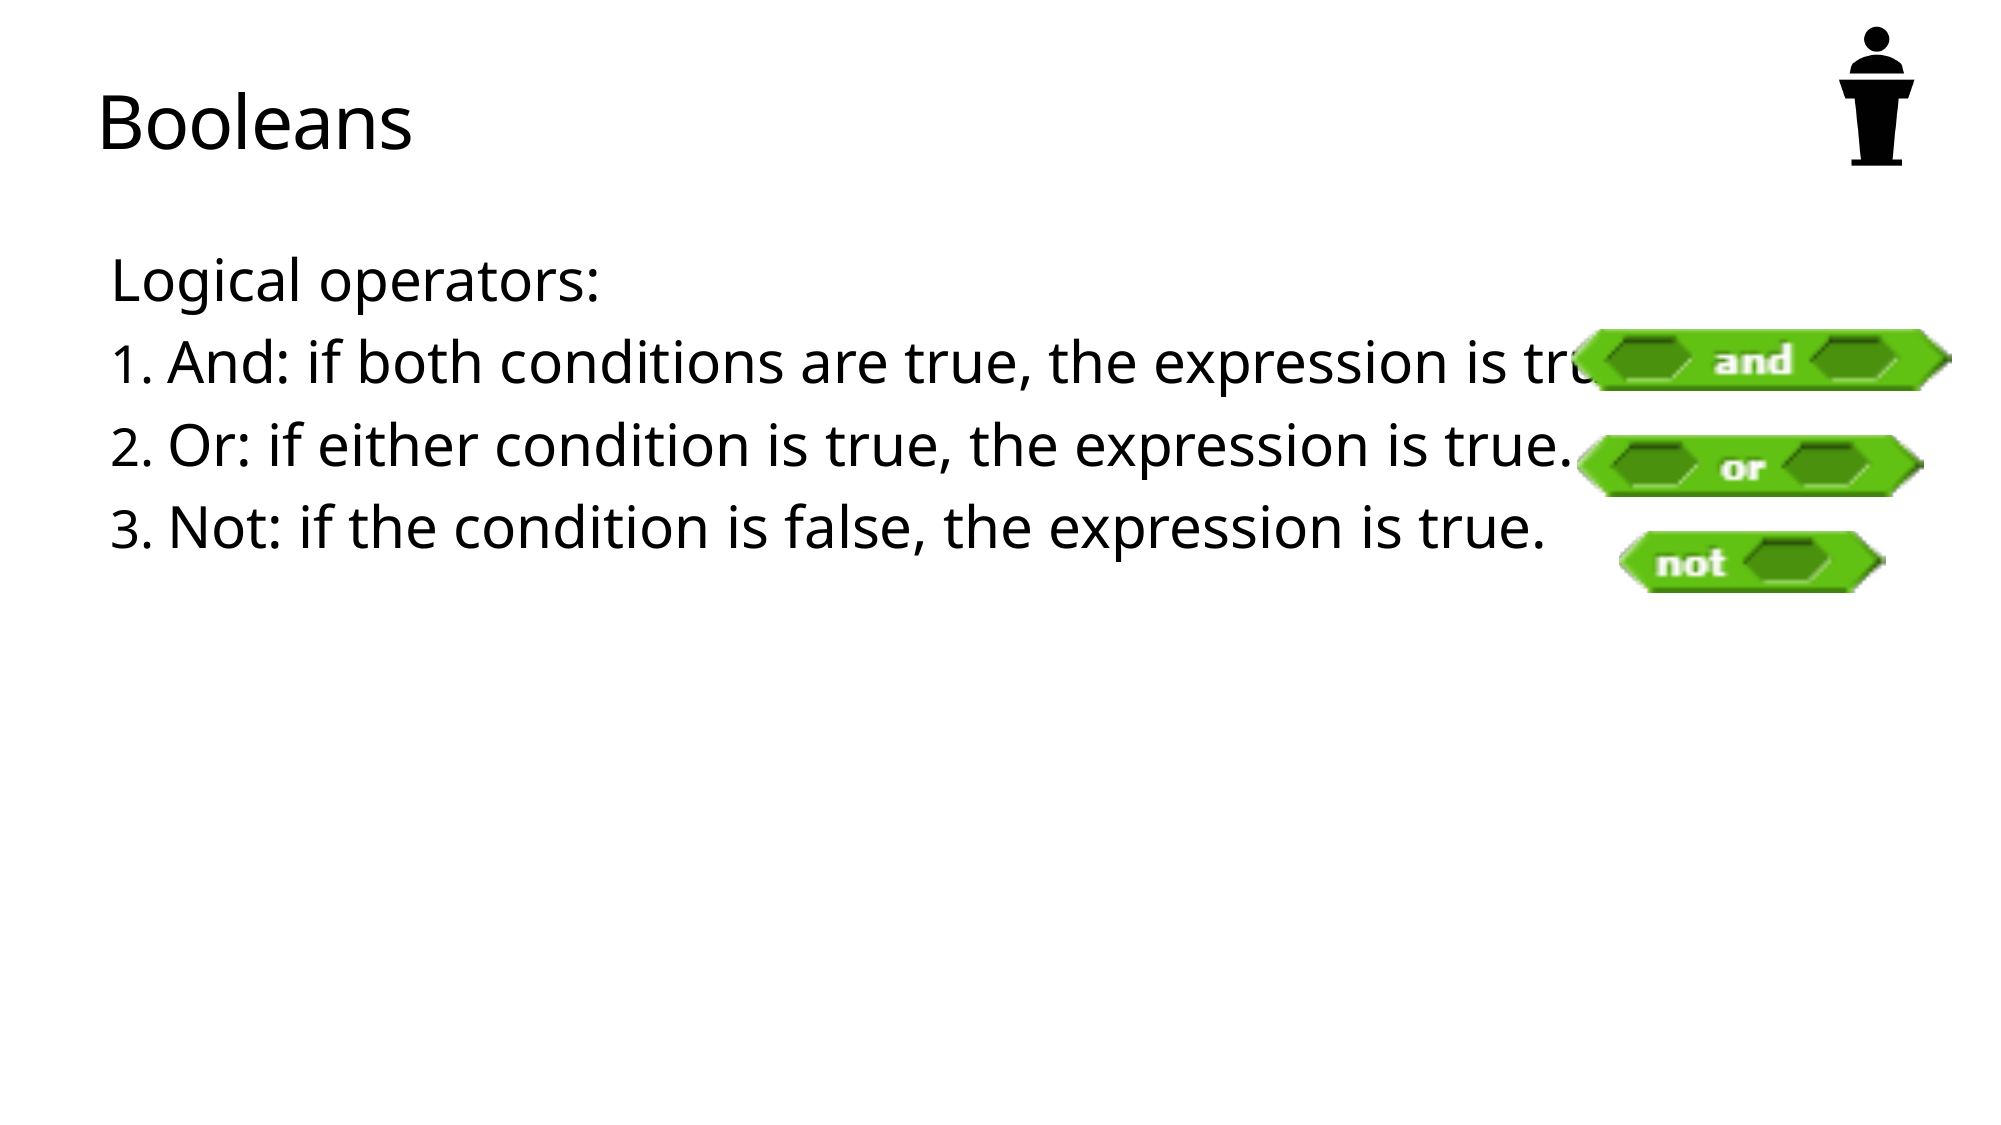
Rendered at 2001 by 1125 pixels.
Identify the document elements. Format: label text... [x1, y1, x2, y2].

text_box Logical operators: And: if both conditions are true, the expression is true. Or: if either condition is true, the expression is true. Not: if the condition is false, the expression is true. [95, 235, 1904, 806]
picture [1619, 531, 1886, 594]
title Booleans [96, 75, 1801, 166]
picture [1576, 435, 1924, 498]
picture [1570, 329, 1952, 391]
picture [1801, 20, 1952, 172]
